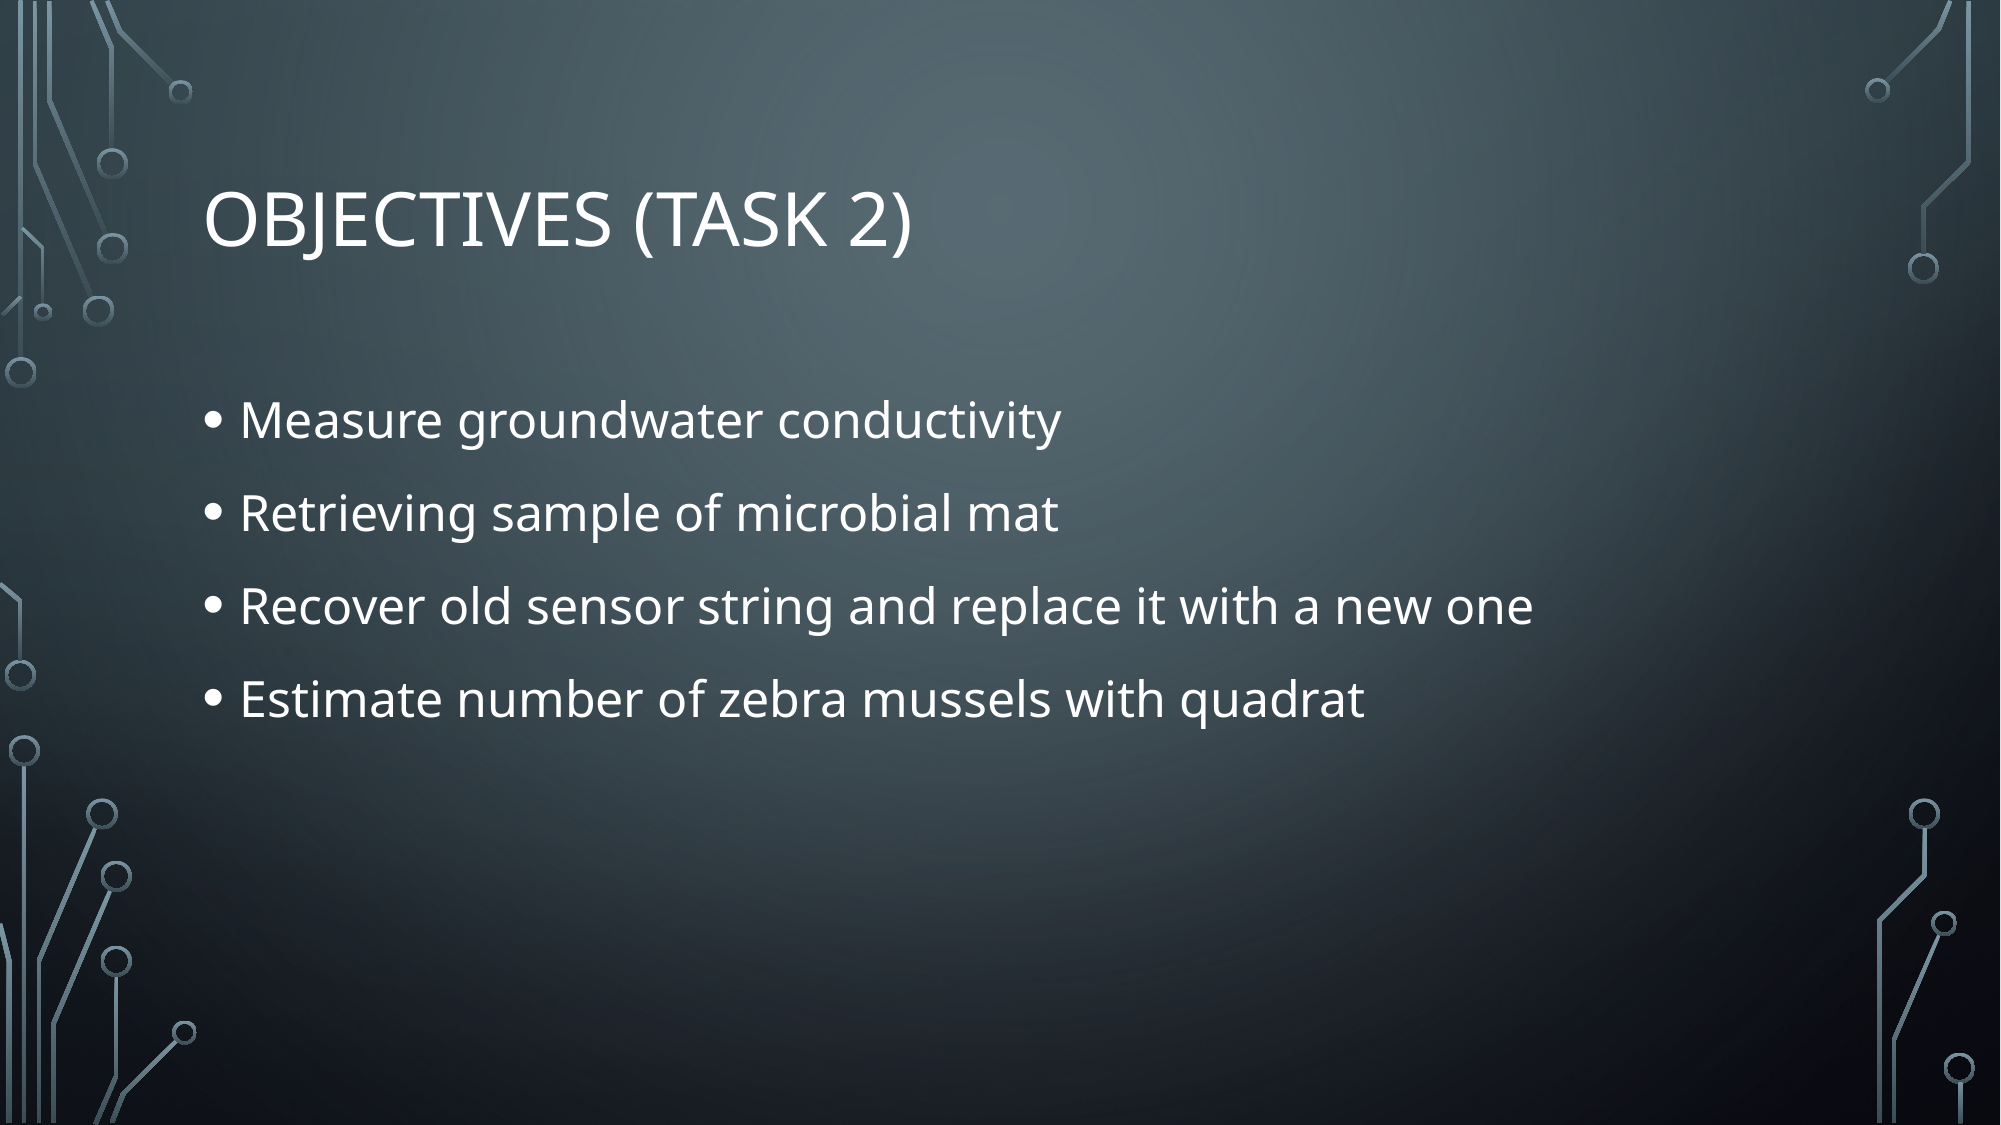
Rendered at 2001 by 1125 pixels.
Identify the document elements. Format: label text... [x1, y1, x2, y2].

title Objectives (task 2) [187, 101, 1813, 344]
list Measure groundwater conductivity Retrieving sample of microbial mat Recover old sensor string and replace it with a new one Estimate number of zebra mussels with quadrat [187, 369, 1813, 950]
